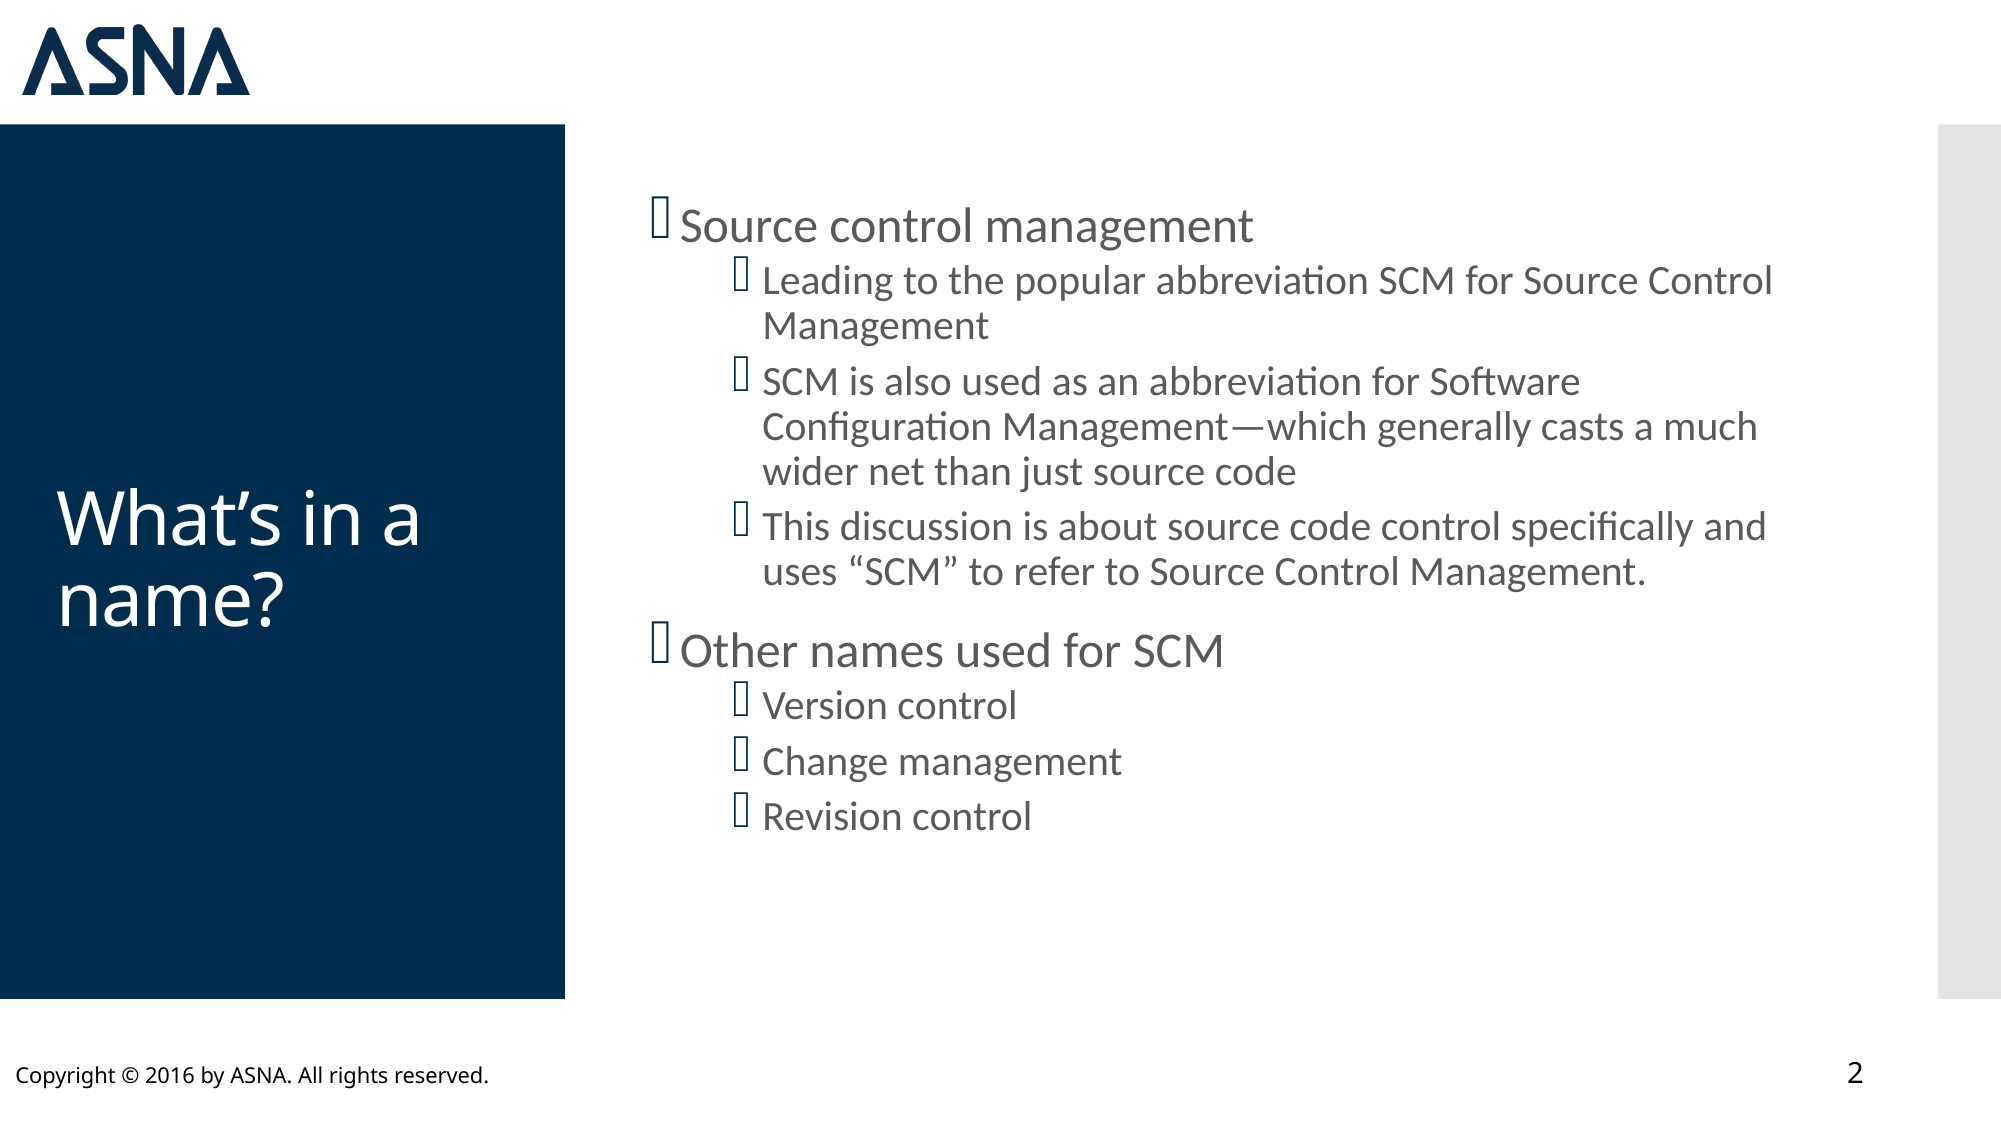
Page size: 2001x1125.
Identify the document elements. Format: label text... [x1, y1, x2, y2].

list Source control management Leading to the popular abbreviation SCM for Source Control Management SCM is also used as an abbreviation for Software Configuration Management—which generally casts a much wider net than just source code This discussion is about source code control specifically and uses “SCM” to refer to Source Control Management. Other names used for SCM Version control Change management Revision control [634, 141, 1835, 982]
picture [22, 24, 250, 95]
title What’s in a name? [41, 184, 525, 940]
